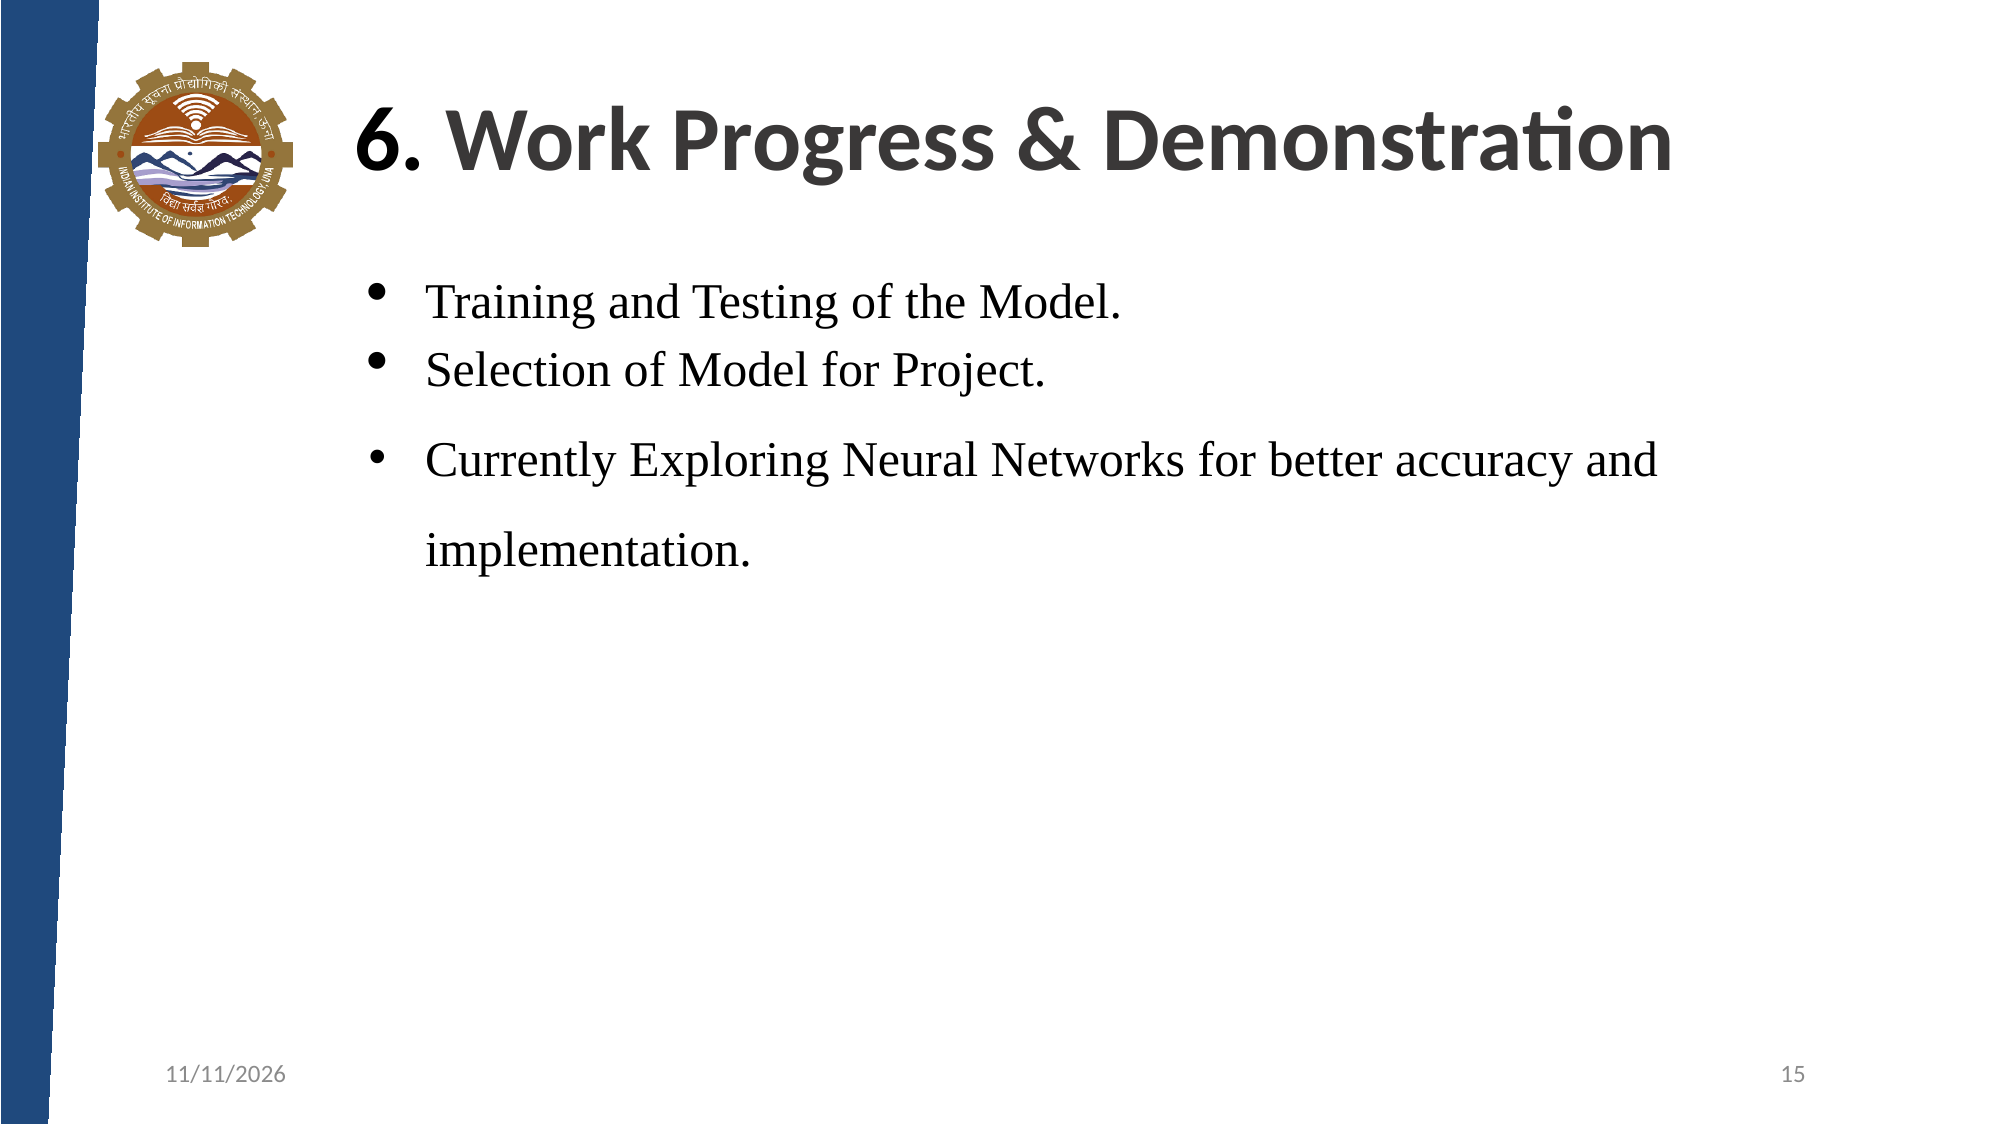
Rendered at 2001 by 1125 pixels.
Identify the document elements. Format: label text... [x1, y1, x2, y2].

text_box Training and Testing of the Model. Selection of Model for Project. Currently Exploring Neural Networks for better accuracy and implementation. [368, 257, 1744, 667]
title 6. Work Progress & Demonstration [316, 105, 1821, 224]
picture [98, 62, 293, 247]
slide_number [150, 1042, 588, 1103]
slide_number 15 [1412, 1042, 1821, 1103]
